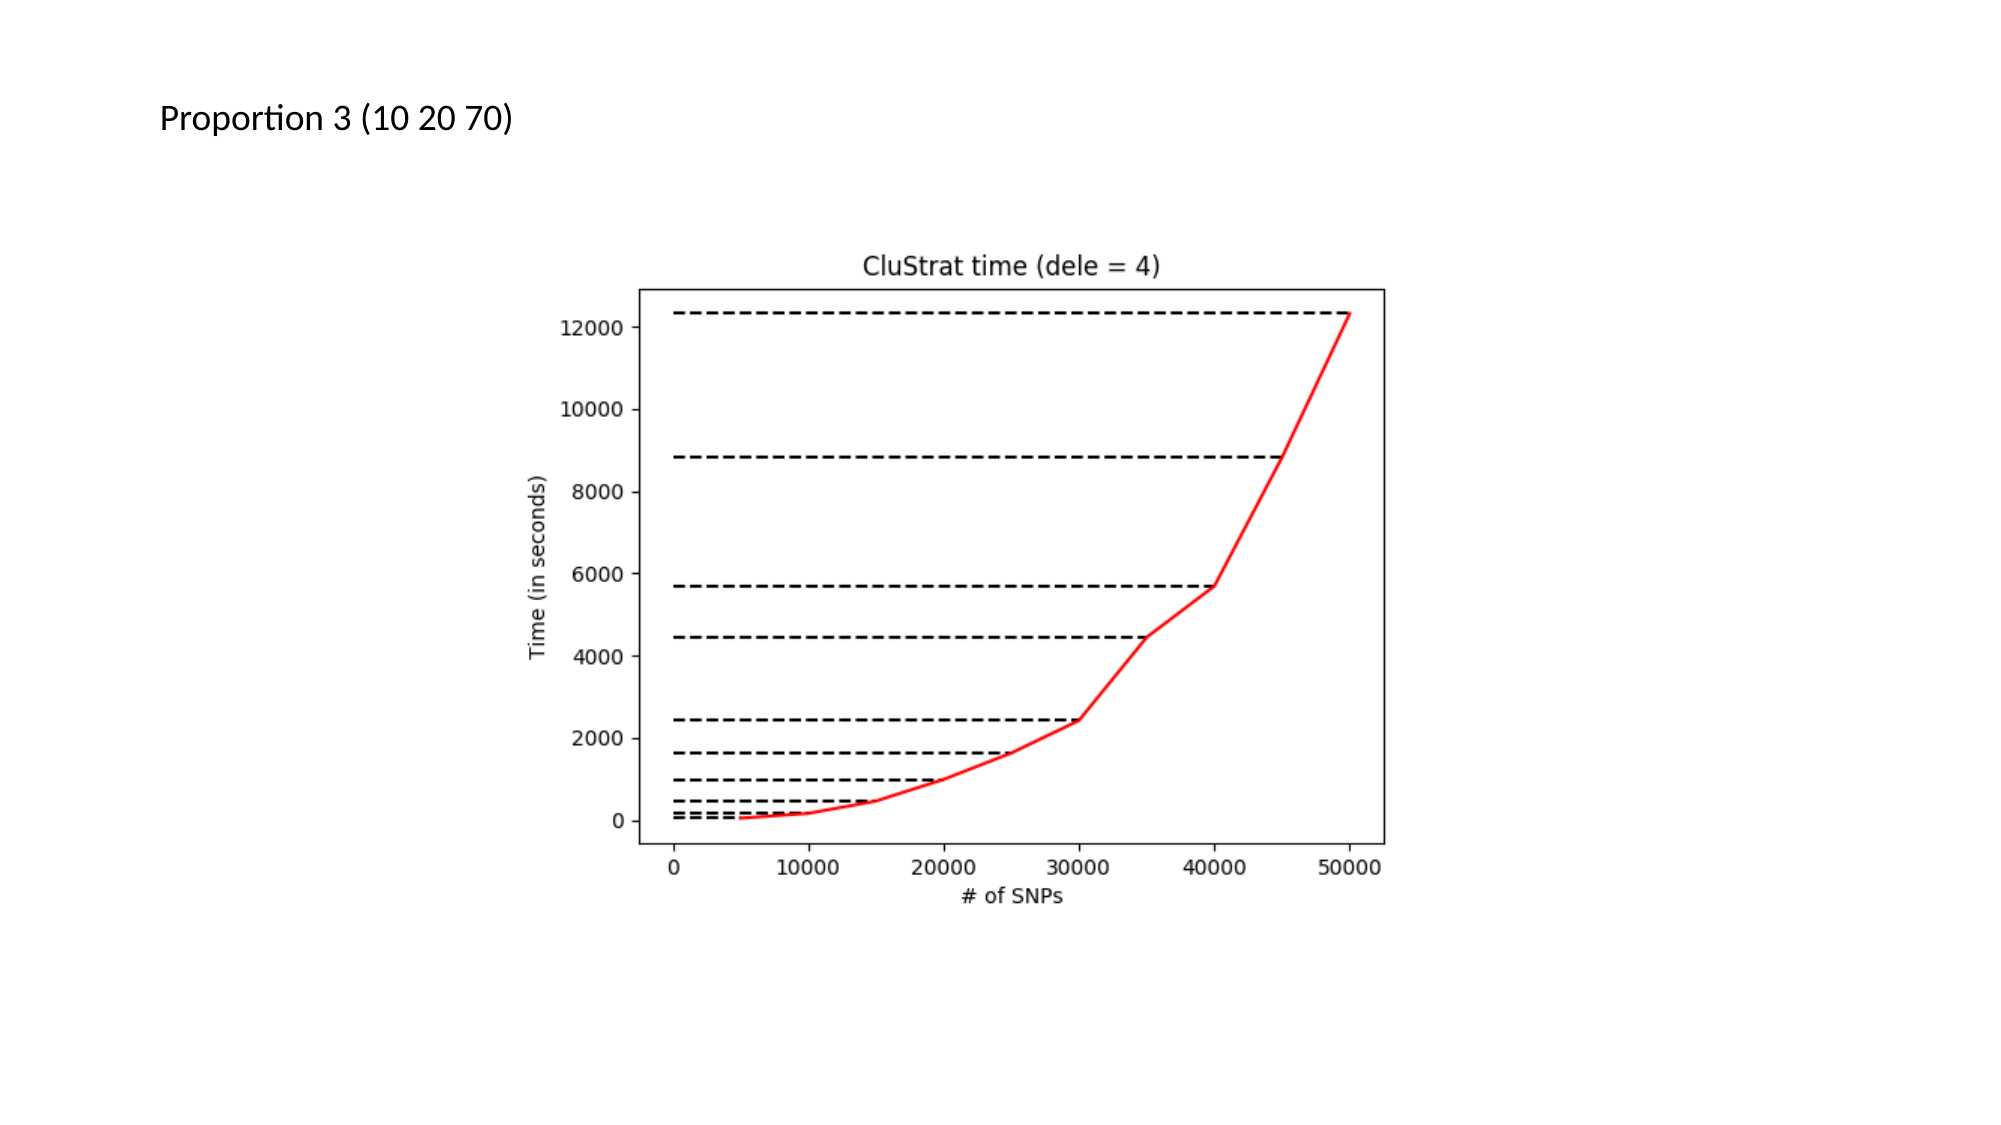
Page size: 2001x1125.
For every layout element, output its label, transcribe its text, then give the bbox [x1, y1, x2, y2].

picture [519, 202, 1480, 923]
text_box Proportion 3 (10 20 70) [145, 85, 530, 146]
